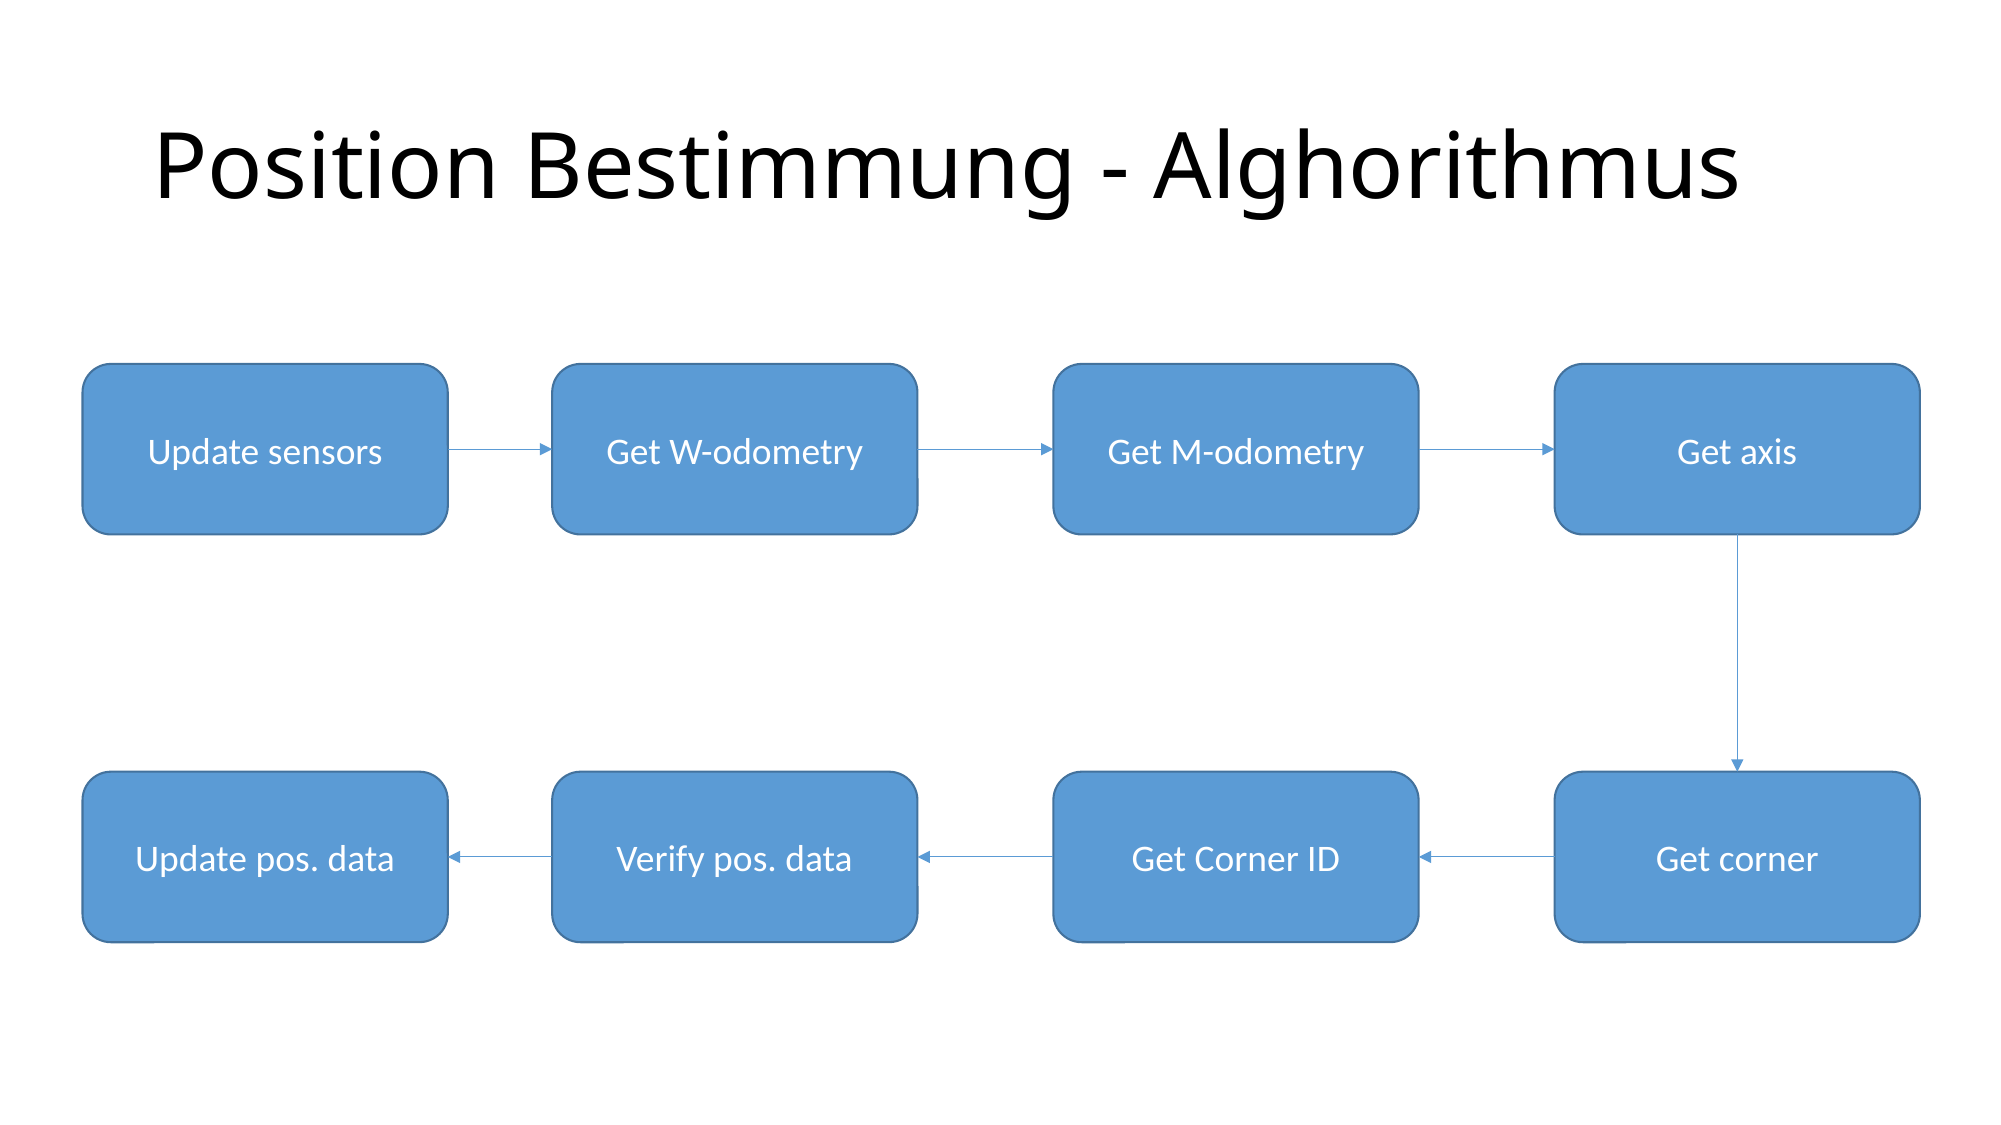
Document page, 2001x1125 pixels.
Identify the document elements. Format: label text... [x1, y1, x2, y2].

text_box Get axis [1553, 362, 1921, 536]
text_box Update sensors [81, 362, 449, 536]
text_box Verify pos. data [551, 770, 919, 944]
text_box Get W-odometry [551, 362, 919, 536]
title Position Bestimmung - Alghorithmus [137, 59, 1863, 278]
text_box Get M-odometry [1052, 362, 1420, 536]
text_box Update pos. data [81, 770, 449, 944]
text_box Get Corner ID [1052, 770, 1420, 944]
text_box Get corner [1553, 770, 1921, 944]
